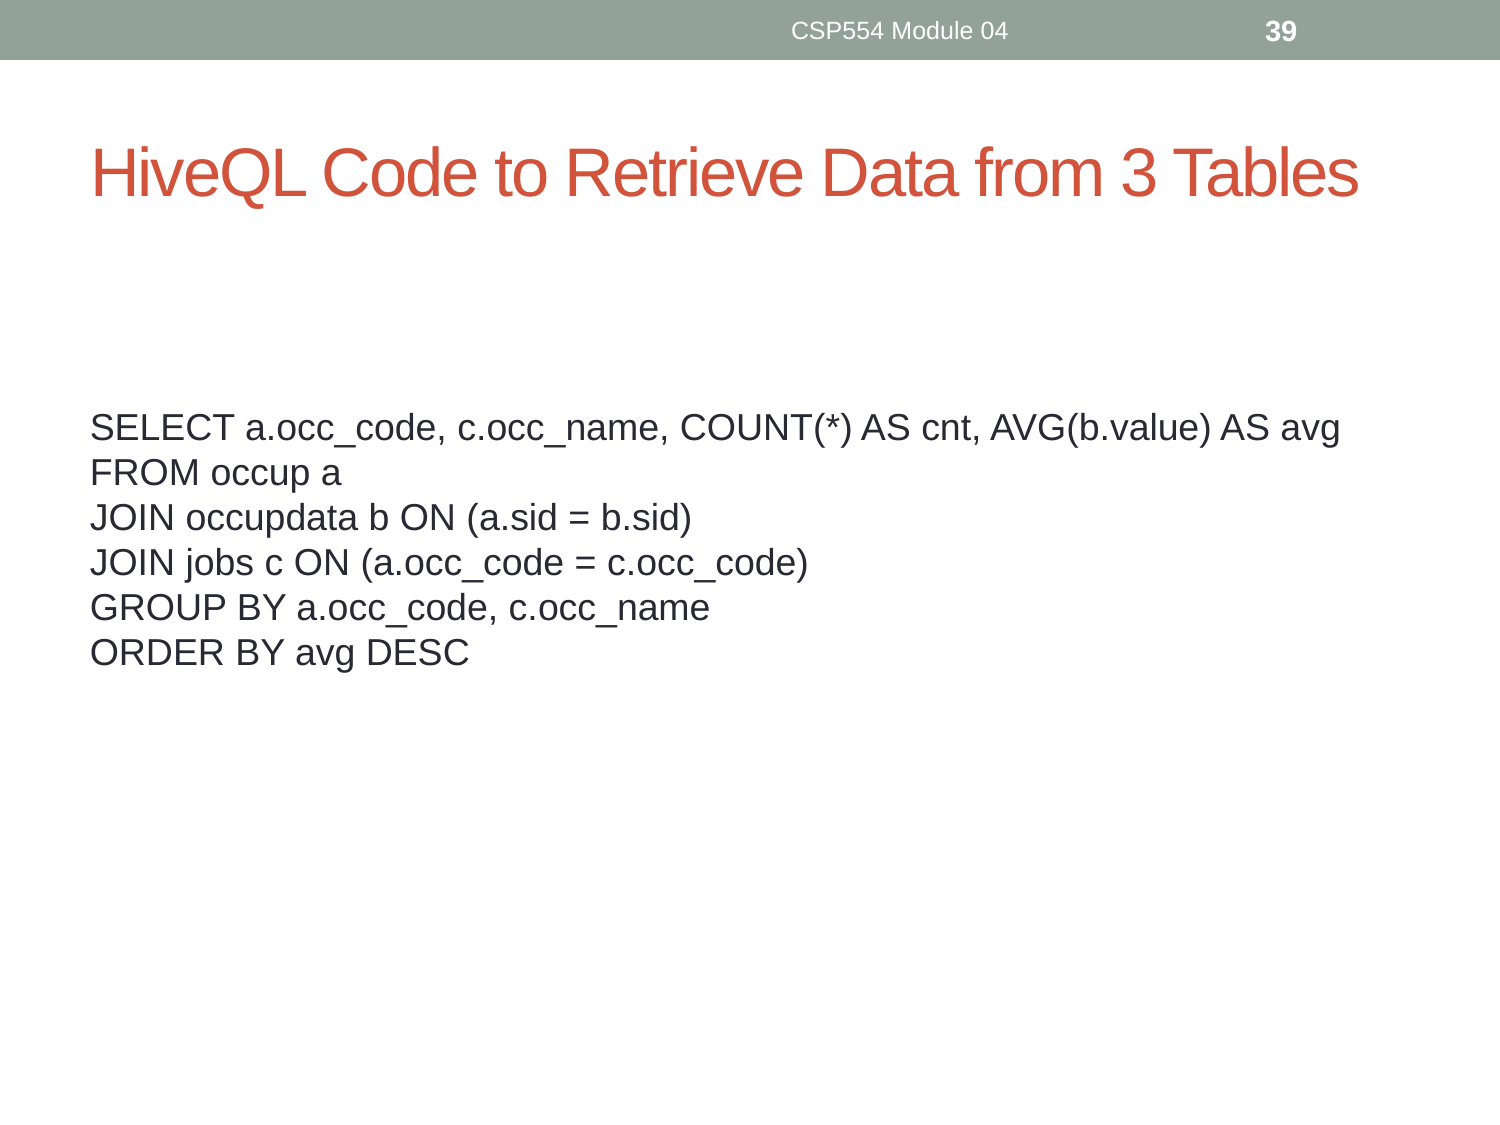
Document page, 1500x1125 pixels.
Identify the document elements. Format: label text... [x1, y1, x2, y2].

text_box SELECT a.occ_code, c.occ_name, COUNT(*) AS cnt, AVG(b.value) AS avg FROM occup a JOIN occupdata b ON (a.sid = b.sid) JOIN jobs c ON (a.occ_code = c.occ_code) GROUP BY a.occ_code, c.occ_name ORDER BY avg DESC [74, 395, 1425, 681]
title HiveQL Code to Retrieve Data from 3 Tables [75, 87, 1425, 250]
footer CSP554 Module 04 [562, 3, 1238, 57]
slide_number 39 [1250, 3, 1425, 57]
